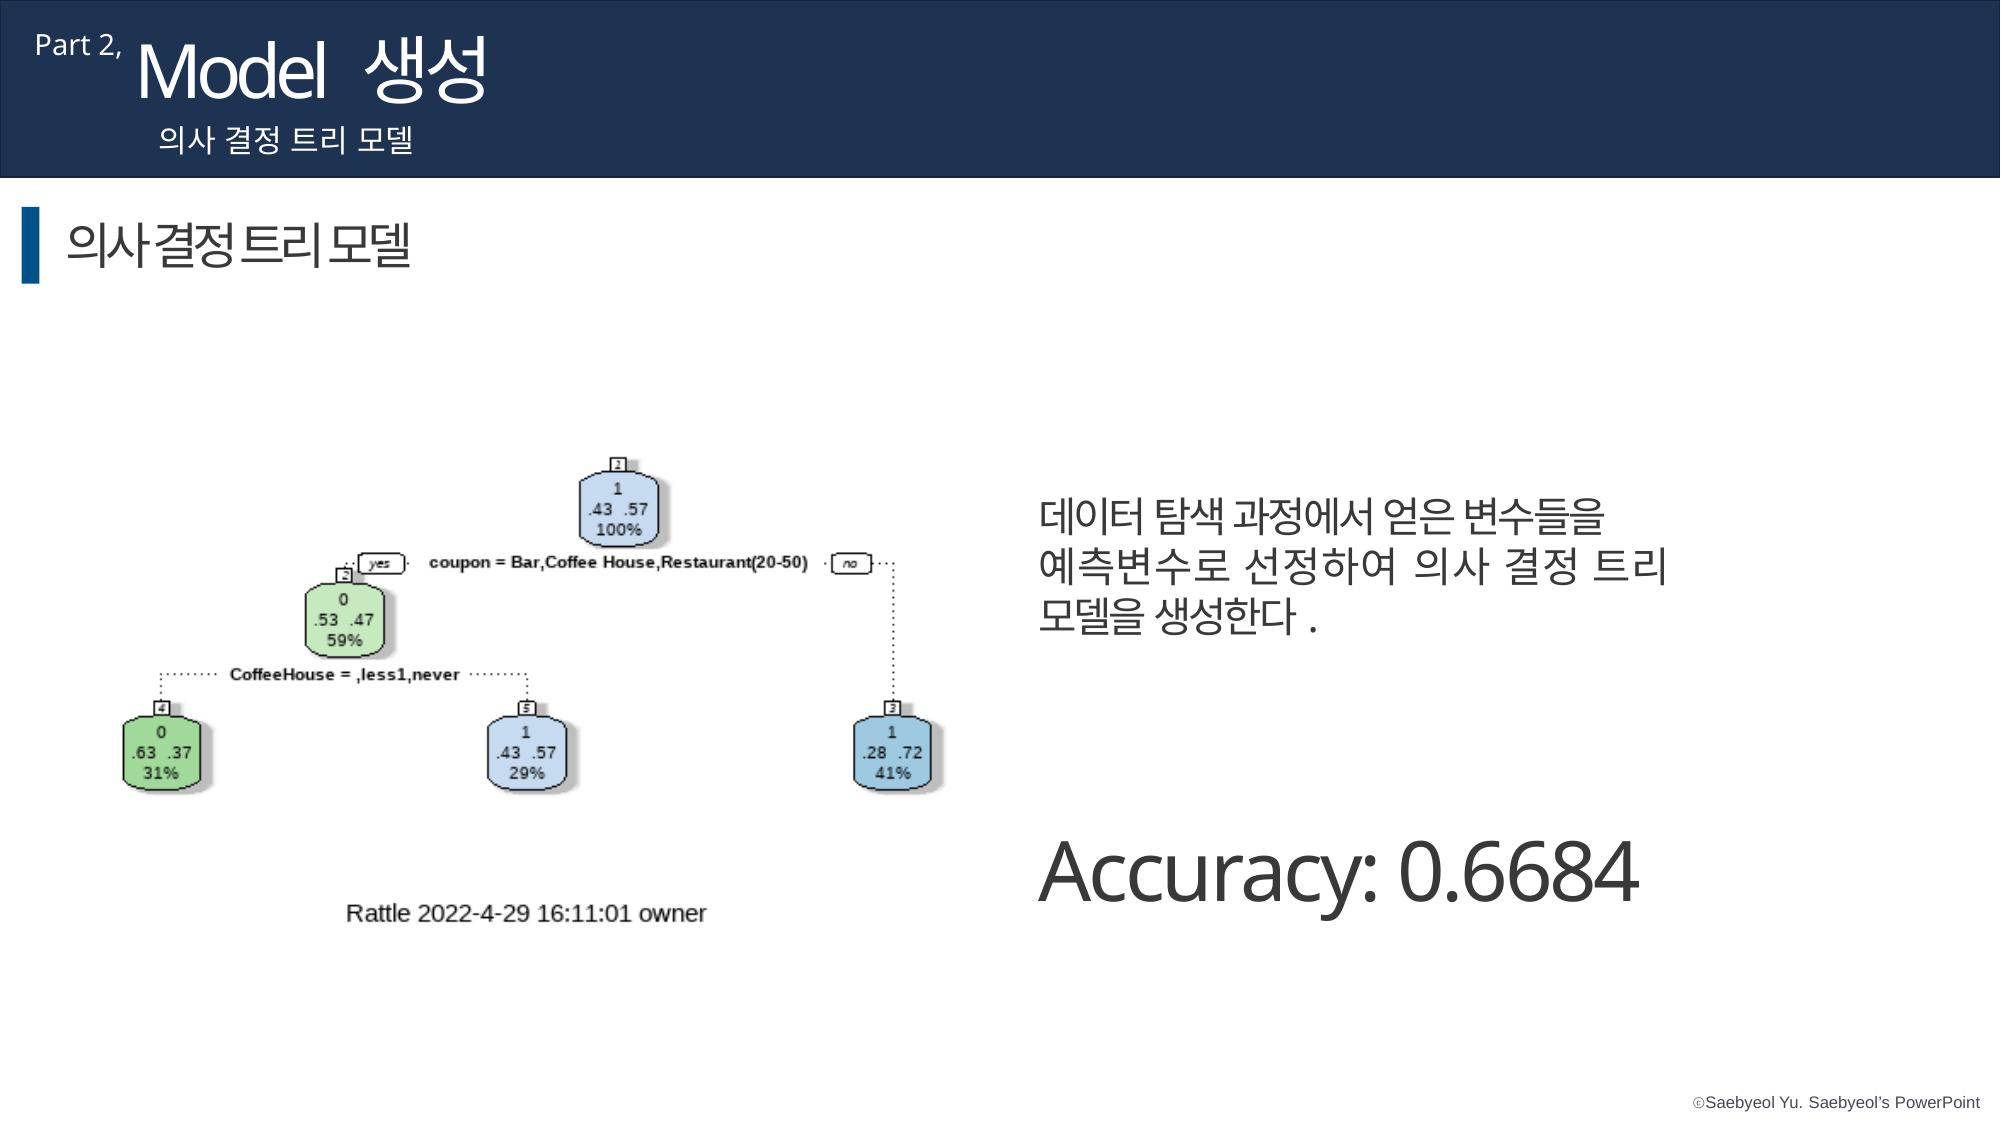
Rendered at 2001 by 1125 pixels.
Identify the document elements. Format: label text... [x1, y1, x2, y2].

text_box 의사 결정 트리 모델 [143, 113, 430, 166]
text_box Model 생성 [119, 16, 509, 122]
text_box [0, 0, 2000, 178]
text_box 데이터 탐색 과정에서 얻은 변수들을 예측변수로 선정하여 의사 결정 트리 모델을 생성한다. [1023, 483, 1682, 649]
text_box 의사 결정 트리 모델 [50, 207, 428, 283]
text_box Part 2, [19, 19, 146, 69]
text_box Accuracy: 0.6684 [1023, 810, 1737, 926]
text_box [21, 206, 40, 285]
picture [60, 386, 995, 963]
